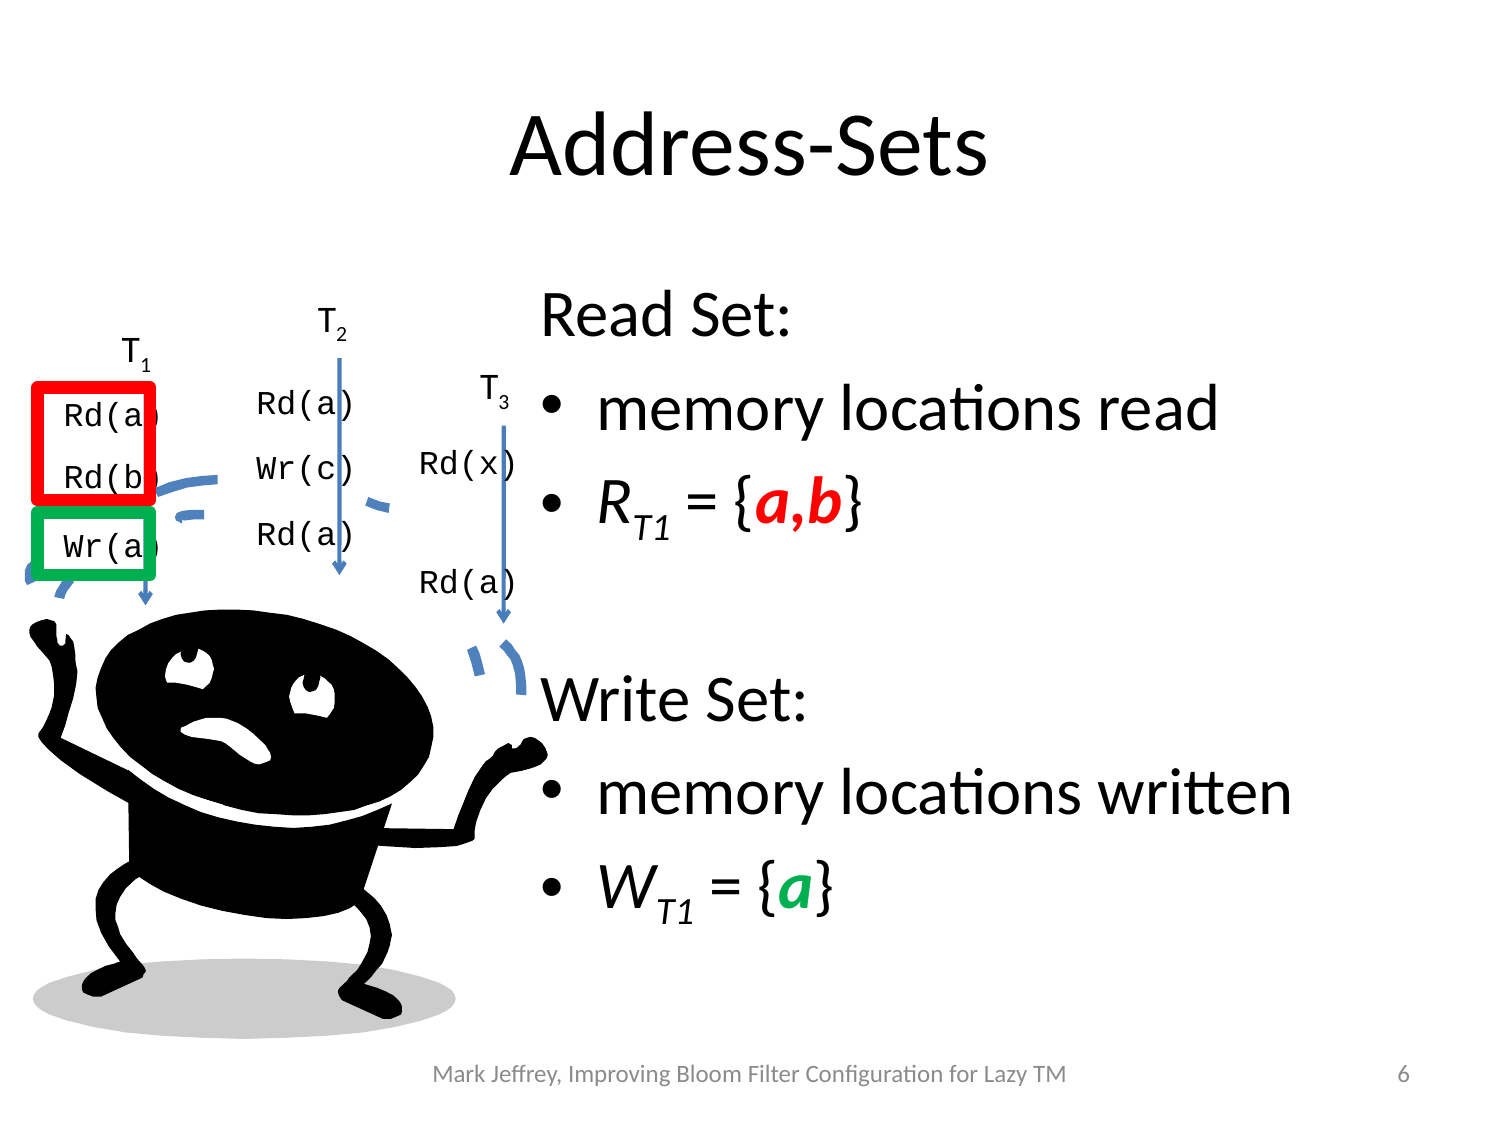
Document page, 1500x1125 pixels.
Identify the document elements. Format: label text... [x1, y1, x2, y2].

list Read Set: memory locations read RT1 = {a,b} Write Set: memory locations written WT1 = {a} [525, 262, 1500, 1005]
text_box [24, 287, 548, 1040]
title Address-Sets [75, 45, 1425, 233]
footer Mark Jeffrey, Improving Bloom Filter Configuration for Lazy TM [356, 1042, 1144, 1103]
slide_number 6 [1262, 1042, 1425, 1103]
